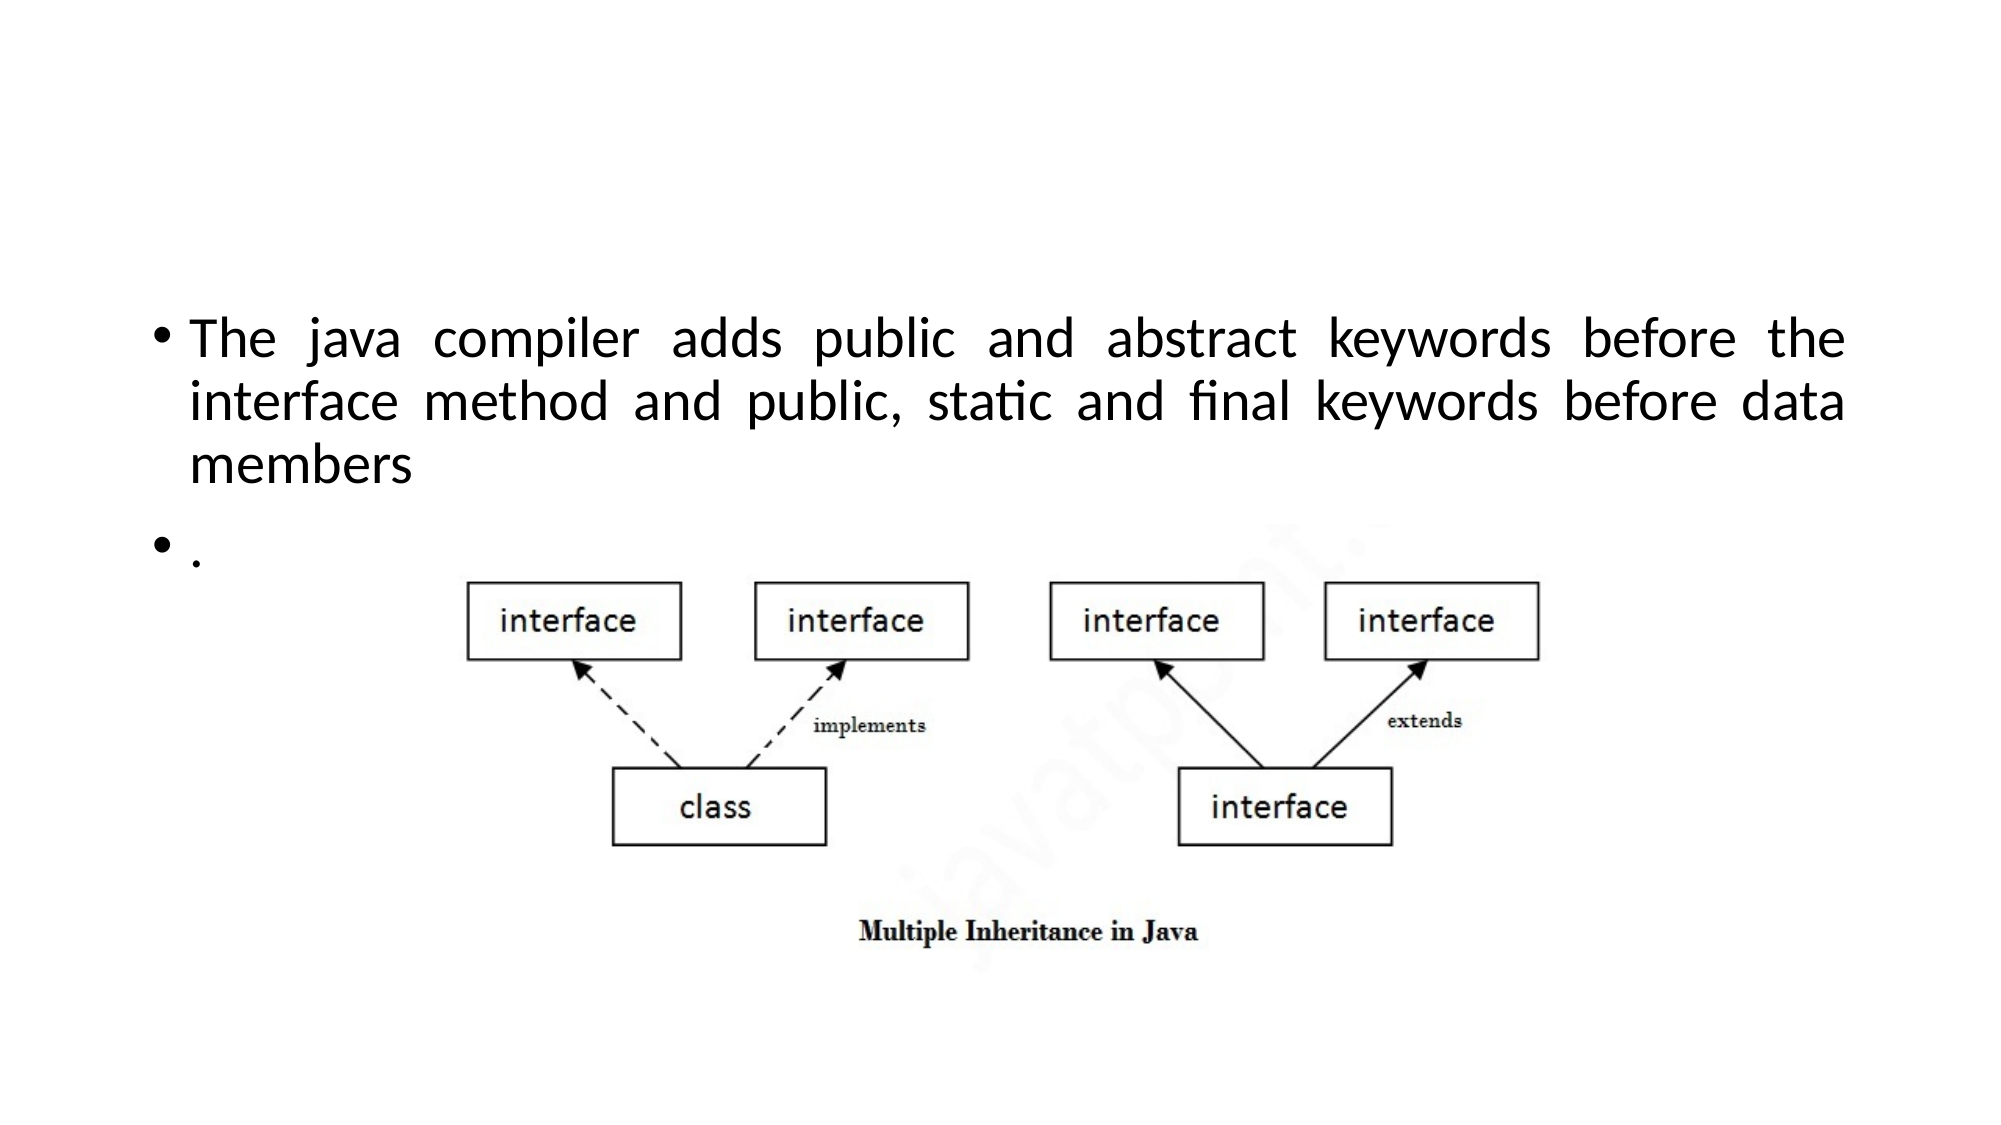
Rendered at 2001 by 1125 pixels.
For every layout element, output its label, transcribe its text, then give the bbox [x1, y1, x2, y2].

list The java compiler adds public and abstract keywords before the interface method and public, static and final keywords before data members . [137, 299, 1863, 1014]
picture [434, 524, 1566, 975]
